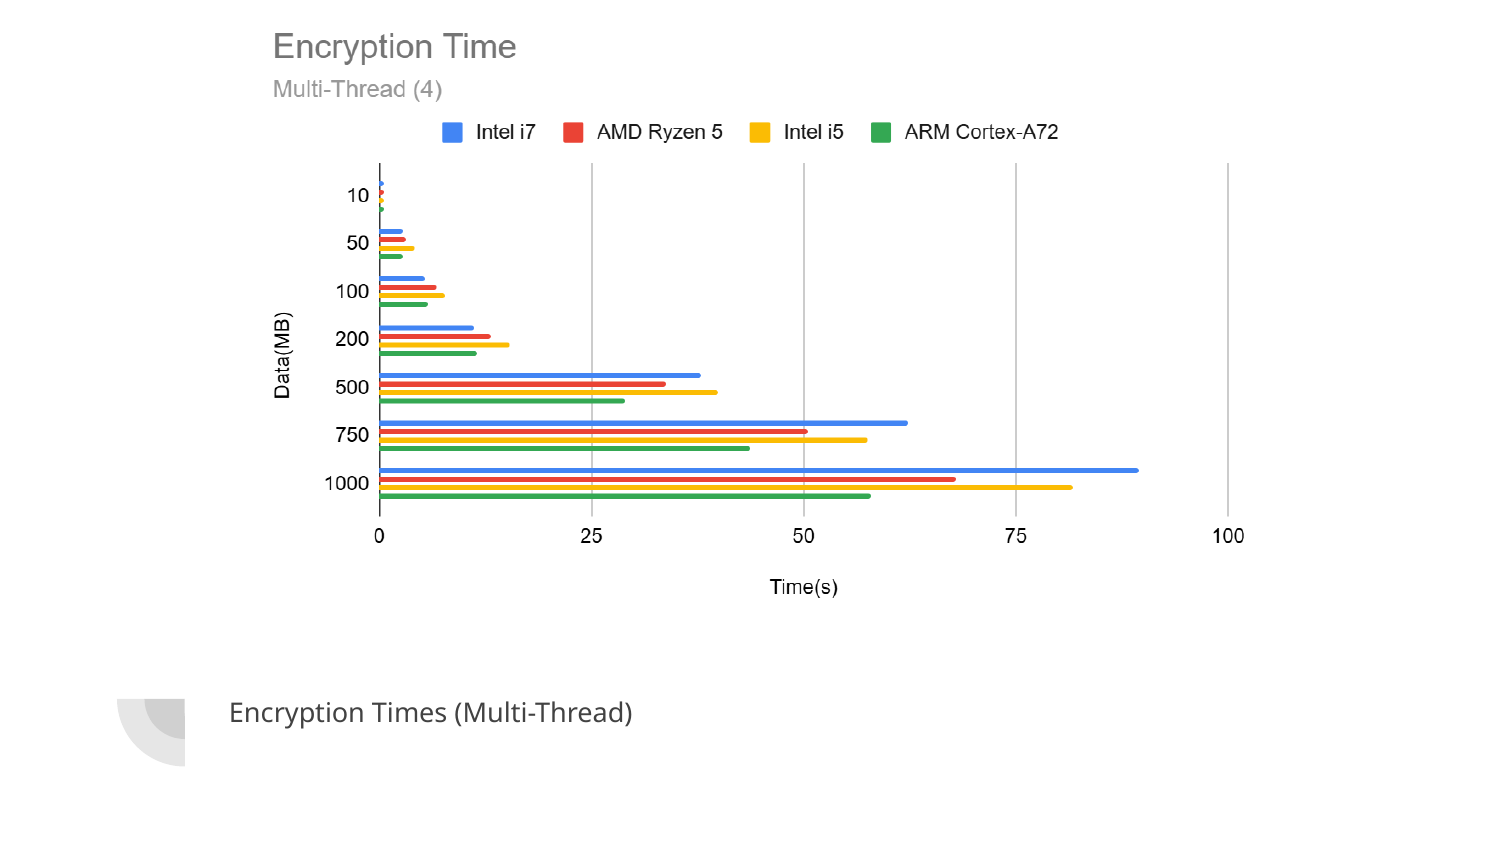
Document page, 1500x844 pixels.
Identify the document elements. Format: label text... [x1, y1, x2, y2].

picture [241, 0, 1259, 630]
list Encryption Times (Multi-Thread) [213, 678, 1173, 767]
